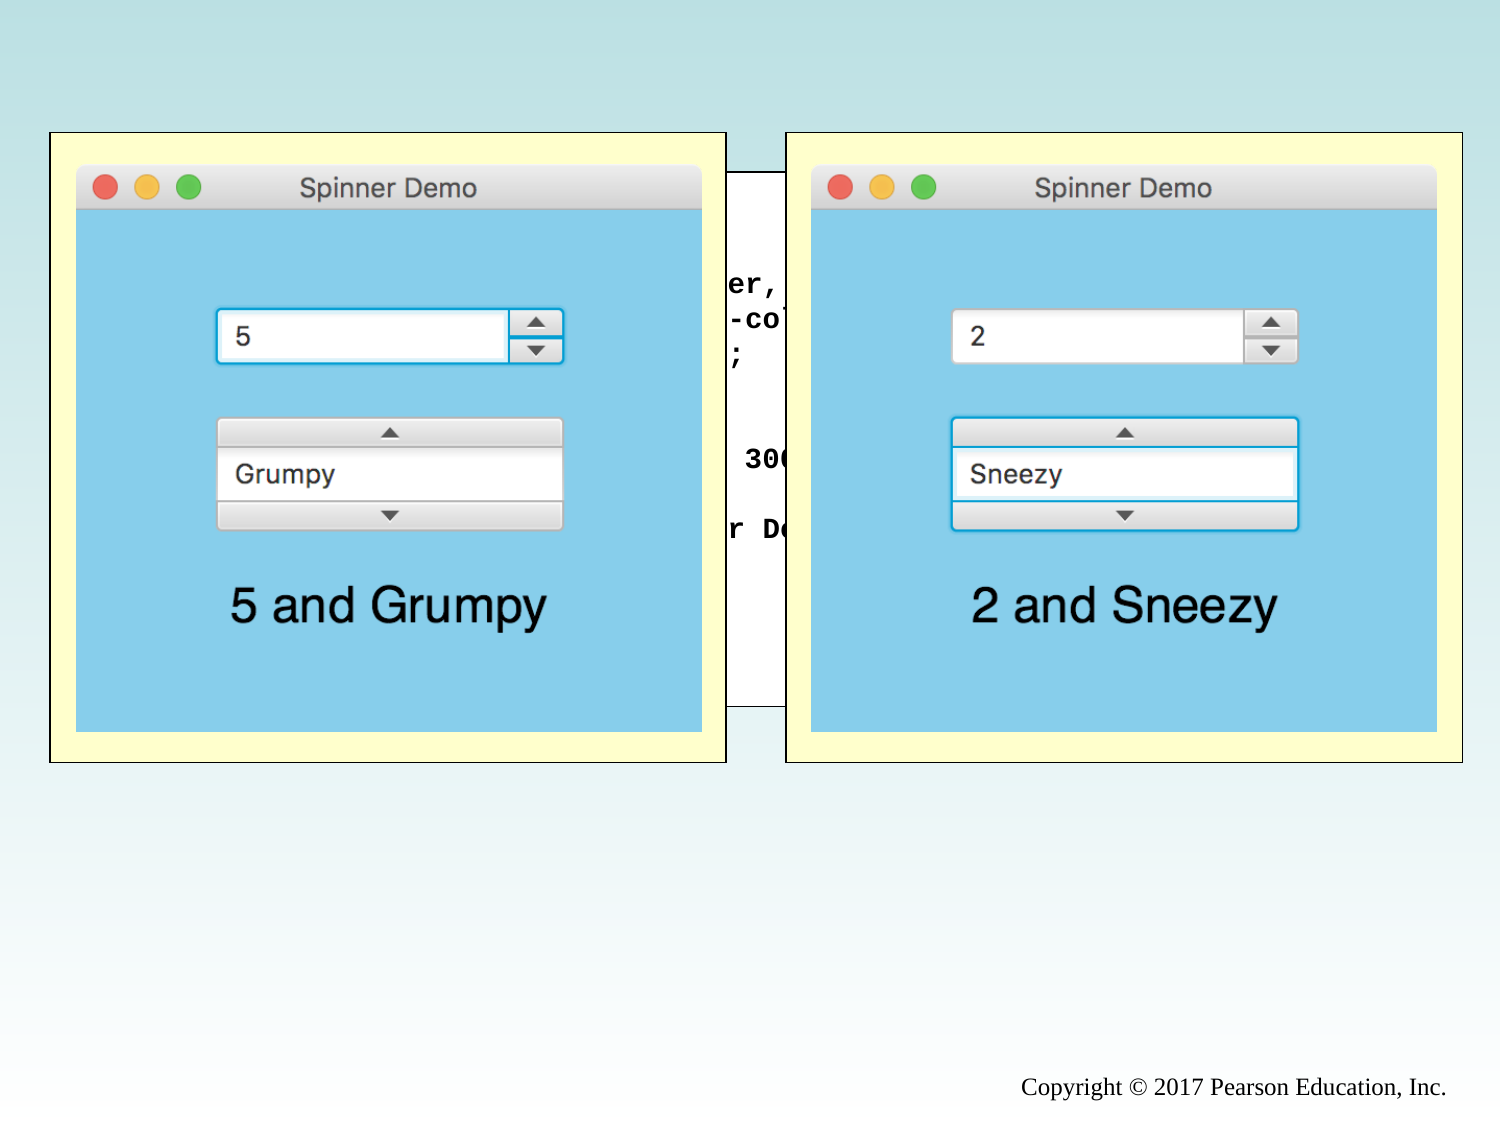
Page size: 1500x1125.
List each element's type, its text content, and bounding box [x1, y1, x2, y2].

footer Copyright © 2017 Pearson Education, Inc. [549, 1062, 1463, 1114]
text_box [785, 132, 1463, 763]
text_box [49, 132, 727, 763]
text_box continue VBox pane = new VBox(intSpinner, stringSpinner, text); pane.setStyle("-fx-background-color: skyblue"); pane.setAlignment(Pos.CENTER); pane.setSpacing(25); Scene scene = new Scene(pane, 300, 250); primaryStage.setTitle("Spinner Demo"); primaryStage.setScene(scene); primaryStage.show(); } } [731, 172, 780, 707]
